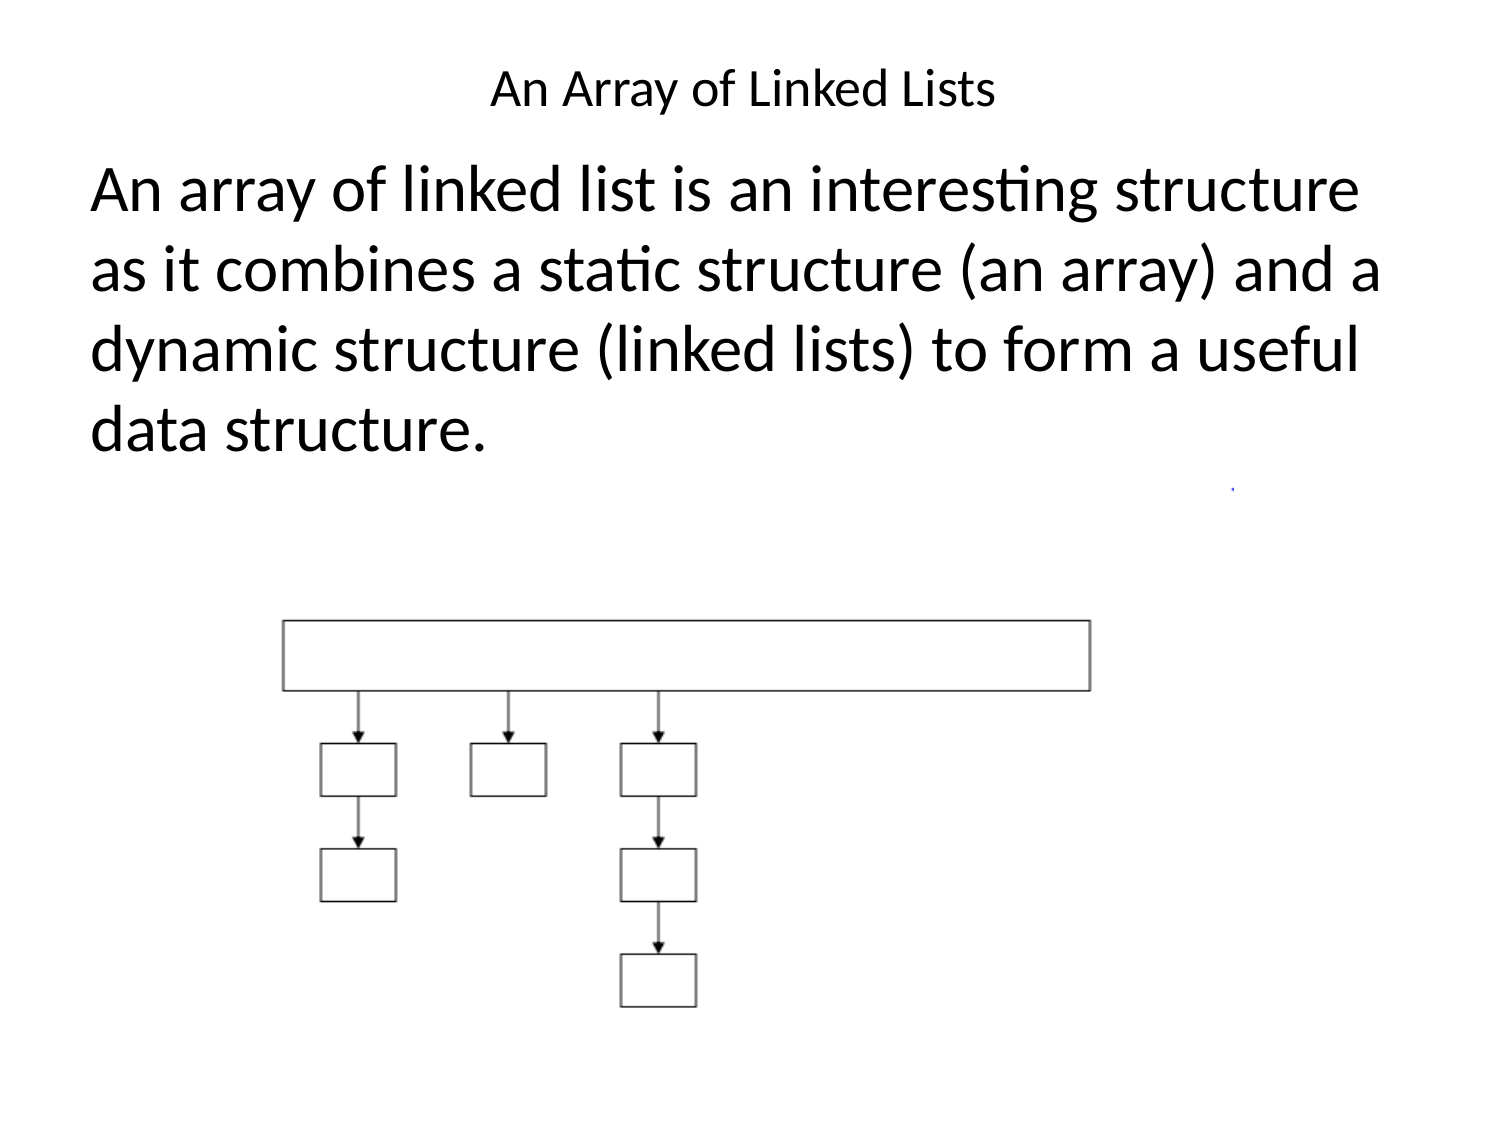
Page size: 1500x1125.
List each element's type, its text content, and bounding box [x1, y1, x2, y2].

picture [268, 487, 1235, 1021]
title An Array of Linked Lists [75, 45, 1425, 125]
list An array of linked list is an interesting structure as it combines a static structure (an array) and a dynamic structure (linked lists) to form a useful data structure. [75, 137, 1425, 1005]
